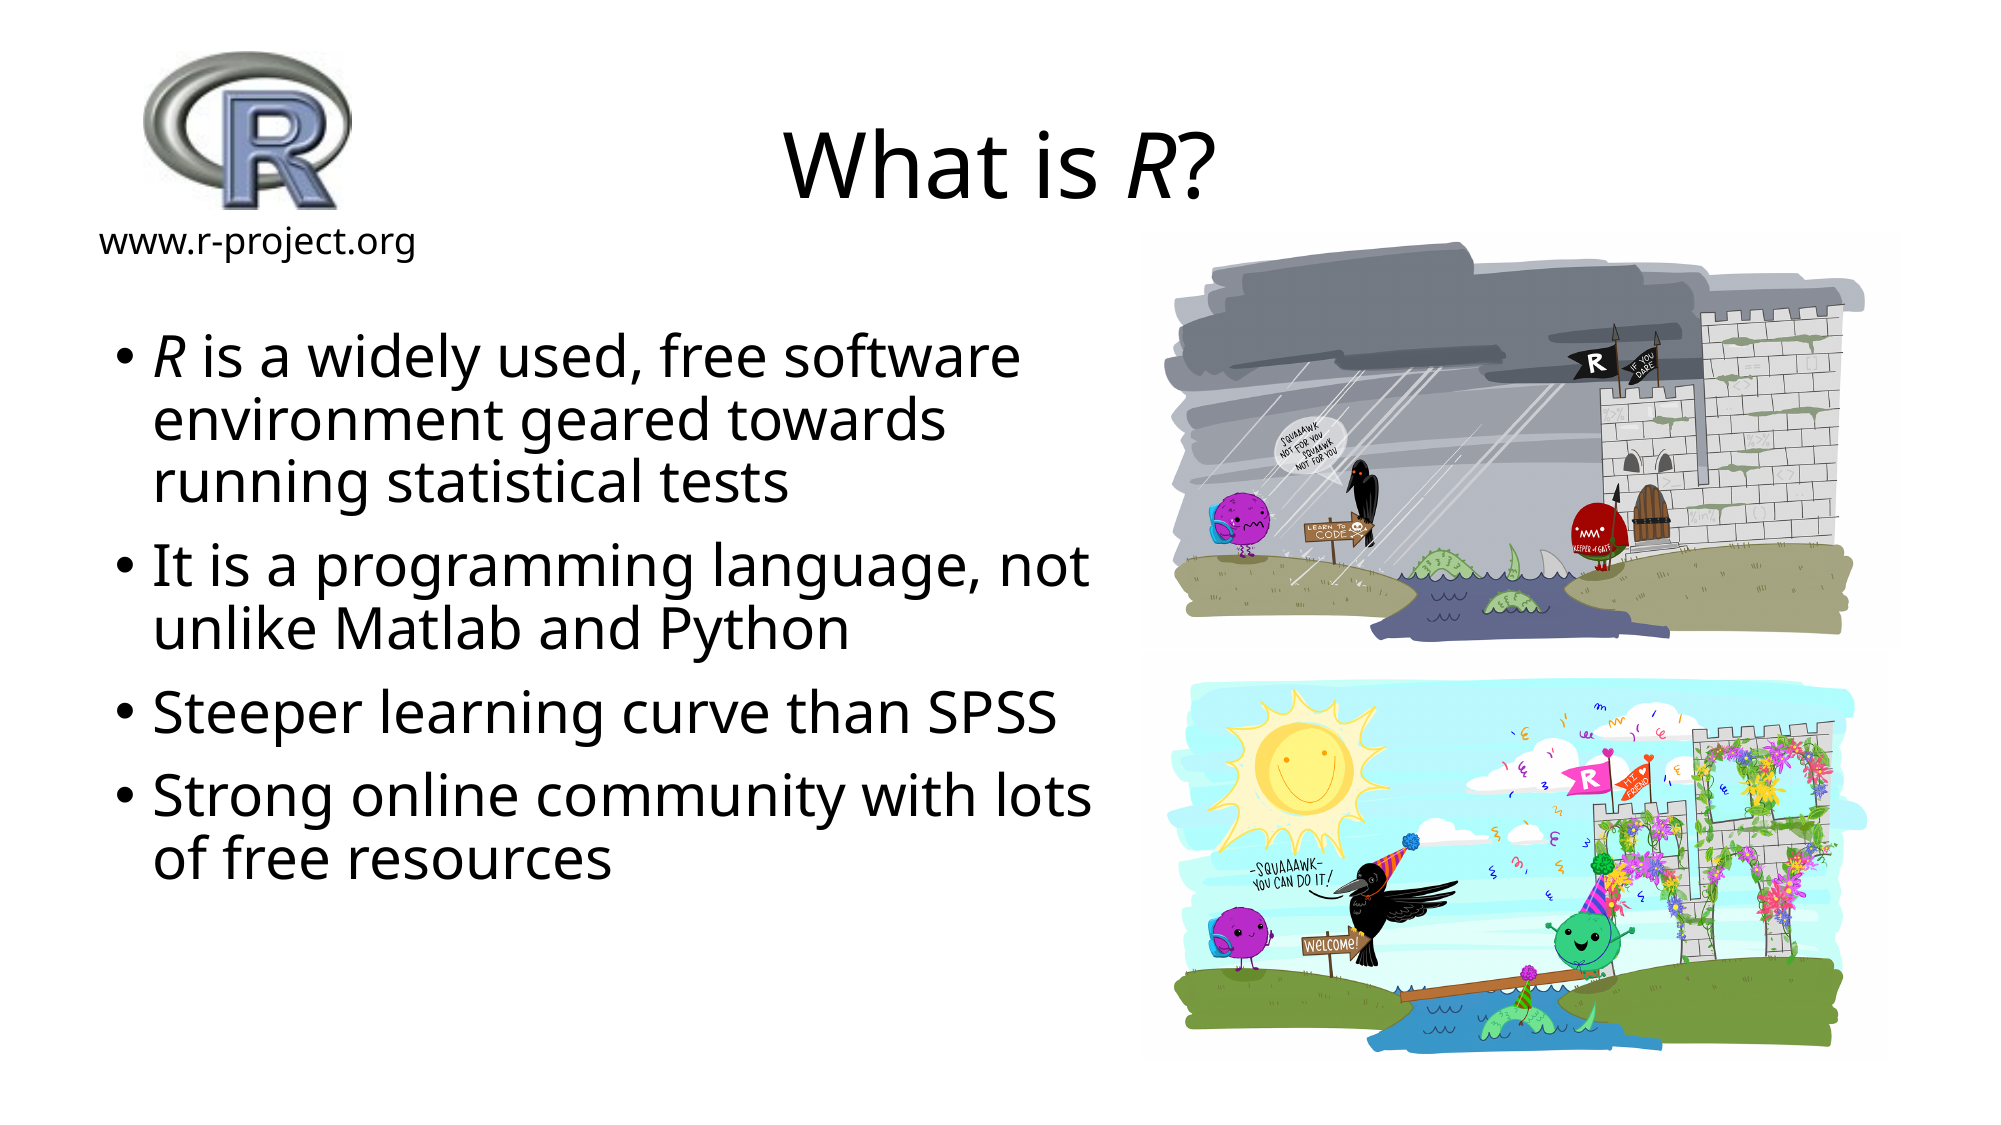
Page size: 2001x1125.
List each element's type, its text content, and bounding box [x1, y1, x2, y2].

title What is R? [137, 59, 1863, 278]
picture [1141, 650, 1890, 1061]
text_box www.r-project.org [84, 209, 432, 270]
picture [142, 50, 352, 211]
picture [1141, 232, 1901, 649]
list R is a widely used, free software environment geared towards running statistical tests It is a programming language, not unlike Matlab and Python Steeper learning curve than SPSS Strong online community with lots of free resources [99, 319, 1115, 1101]
